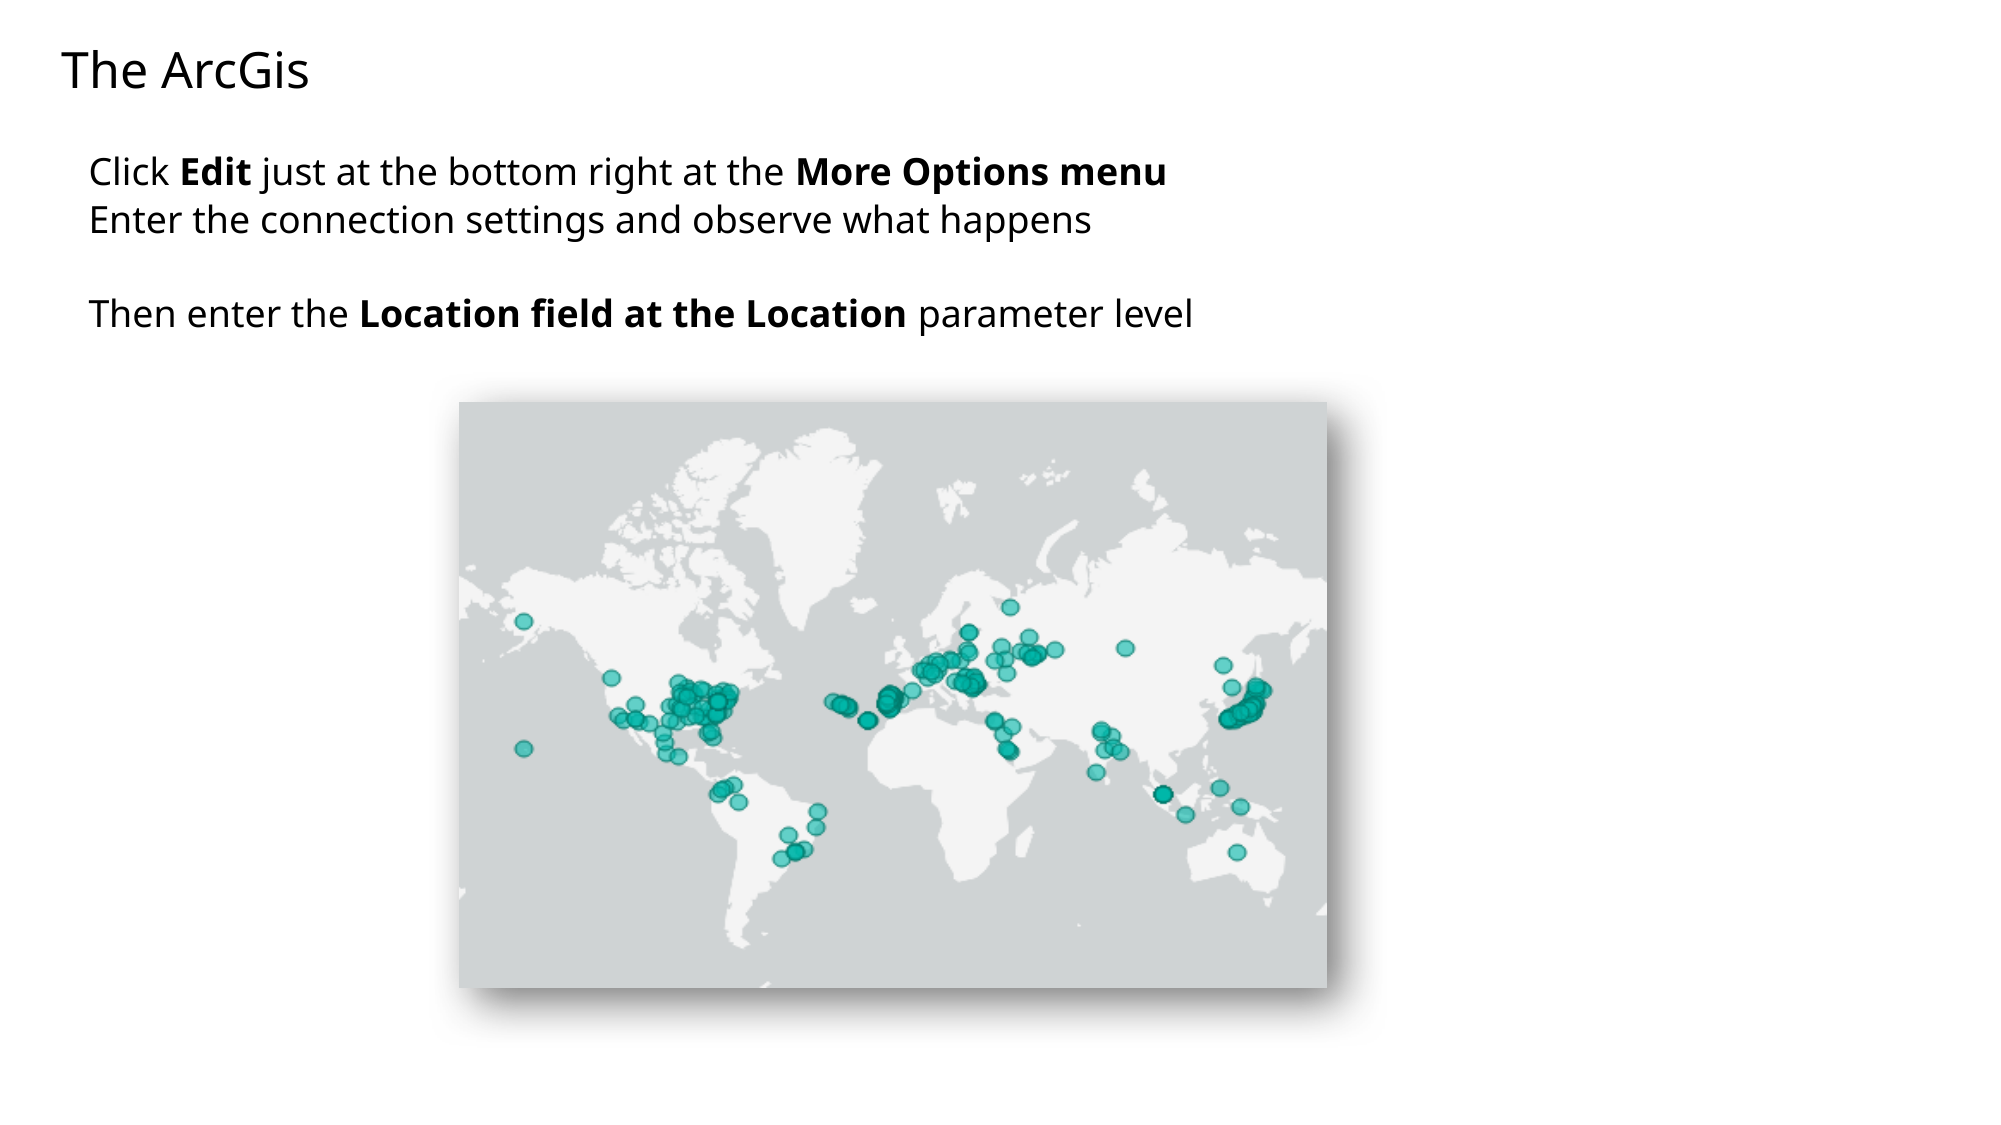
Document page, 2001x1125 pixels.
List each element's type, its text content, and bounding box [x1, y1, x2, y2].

text_box Then enter the Location field at the Location parameter level [73, 279, 1384, 343]
text_box The ArcGis [47, 31, 326, 107]
text_box Click Edit just at the bottom right at the More Options menu Enter the connection settings and observe what happens [73, 137, 1327, 249]
picture [459, 402, 1327, 988]
